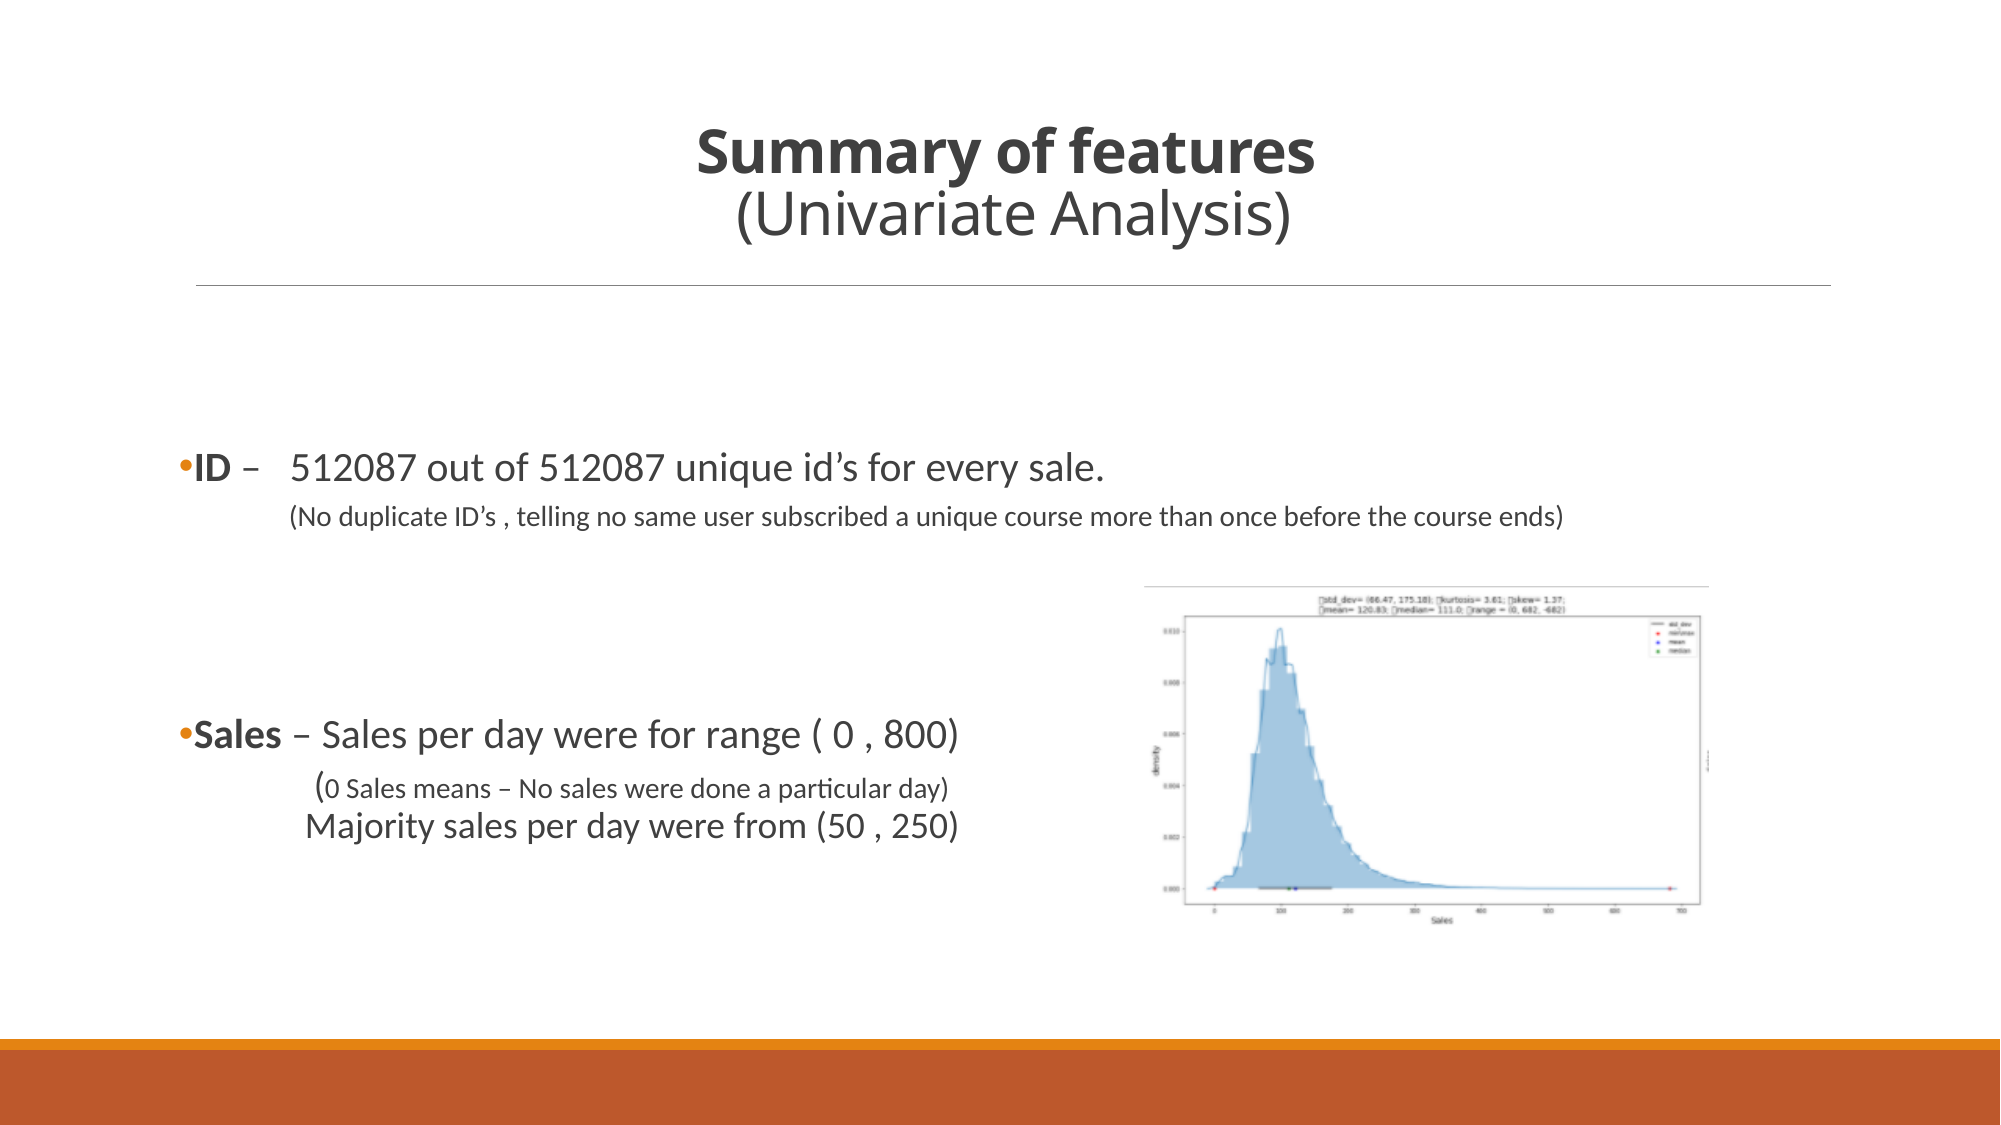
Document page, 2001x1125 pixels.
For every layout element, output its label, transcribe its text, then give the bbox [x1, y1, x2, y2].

list ID – 512087 out of 512087 unique id’s for every sale. (No duplicate ID’s , telling no same user subscribed a unique course more than once before the course ends) Sales – Sales per day were for range ( 0 , 800) (0 Sales means – No sales were done a particular day) Majority sales per day were from (50 , 250) [178, 284, 1849, 944]
picture [1143, 586, 1710, 930]
title Summary of features (Univariate Analysis) [188, 116, 1839, 256]
